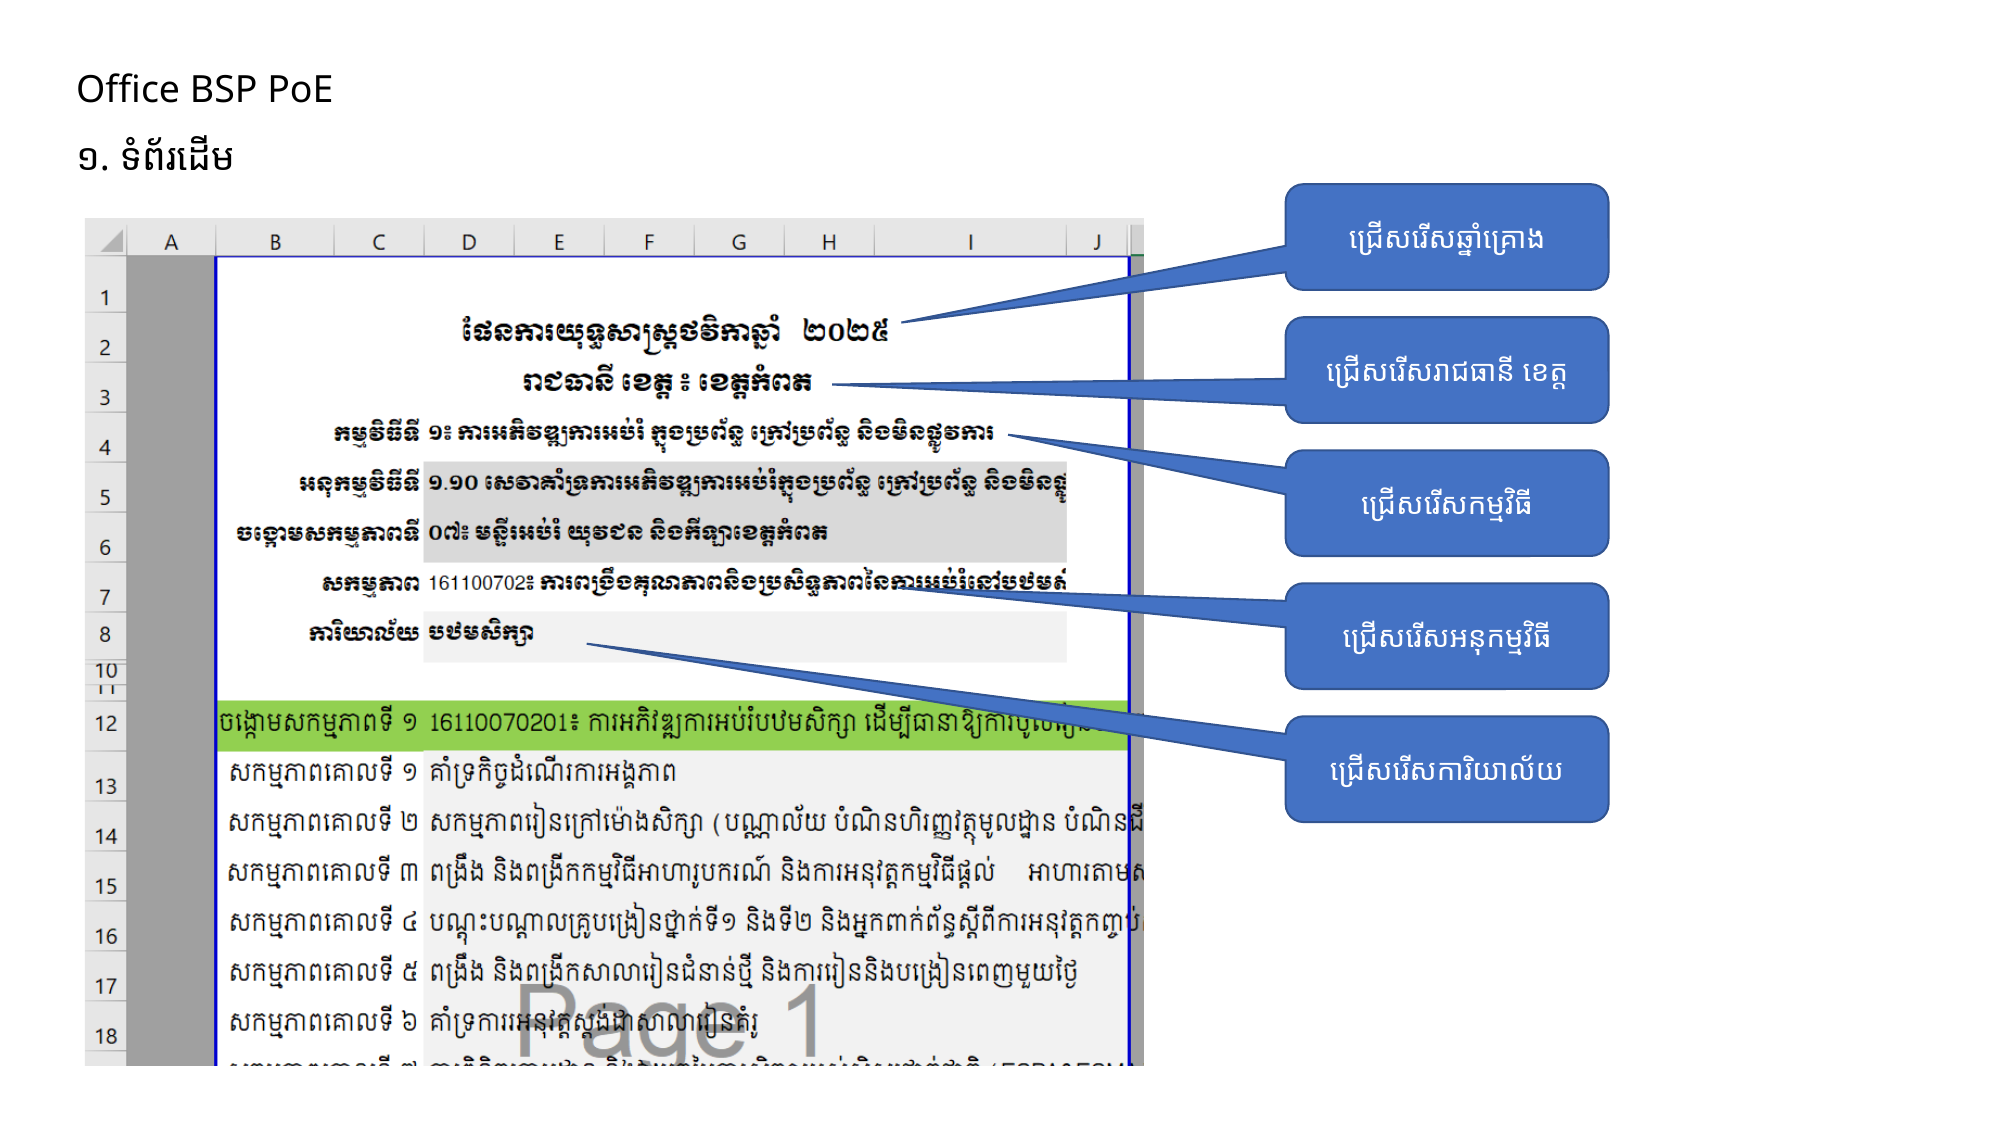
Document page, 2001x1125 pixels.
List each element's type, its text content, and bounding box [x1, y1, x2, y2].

picture [84, 218, 1144, 1066]
text_box ជ្រើសរើសរាជធានី ខេត្ត [1144, 316, 1610, 424]
text_box ជ្រើសរើសការិយាល័យ [1144, 714, 1610, 824]
text_box ជ្រើសរើសឆ្នាំគ្រោង [1144, 183, 1610, 292]
text_box Office BSP PoE ១. ទំព័រដើម [61, 35, 475, 186]
text_box ជ្រើសរើសកម្មវិធី [1144, 449, 1610, 558]
text_box ជ្រើសរើសអនុកម្មវិធី [1144, 582, 1610, 691]
